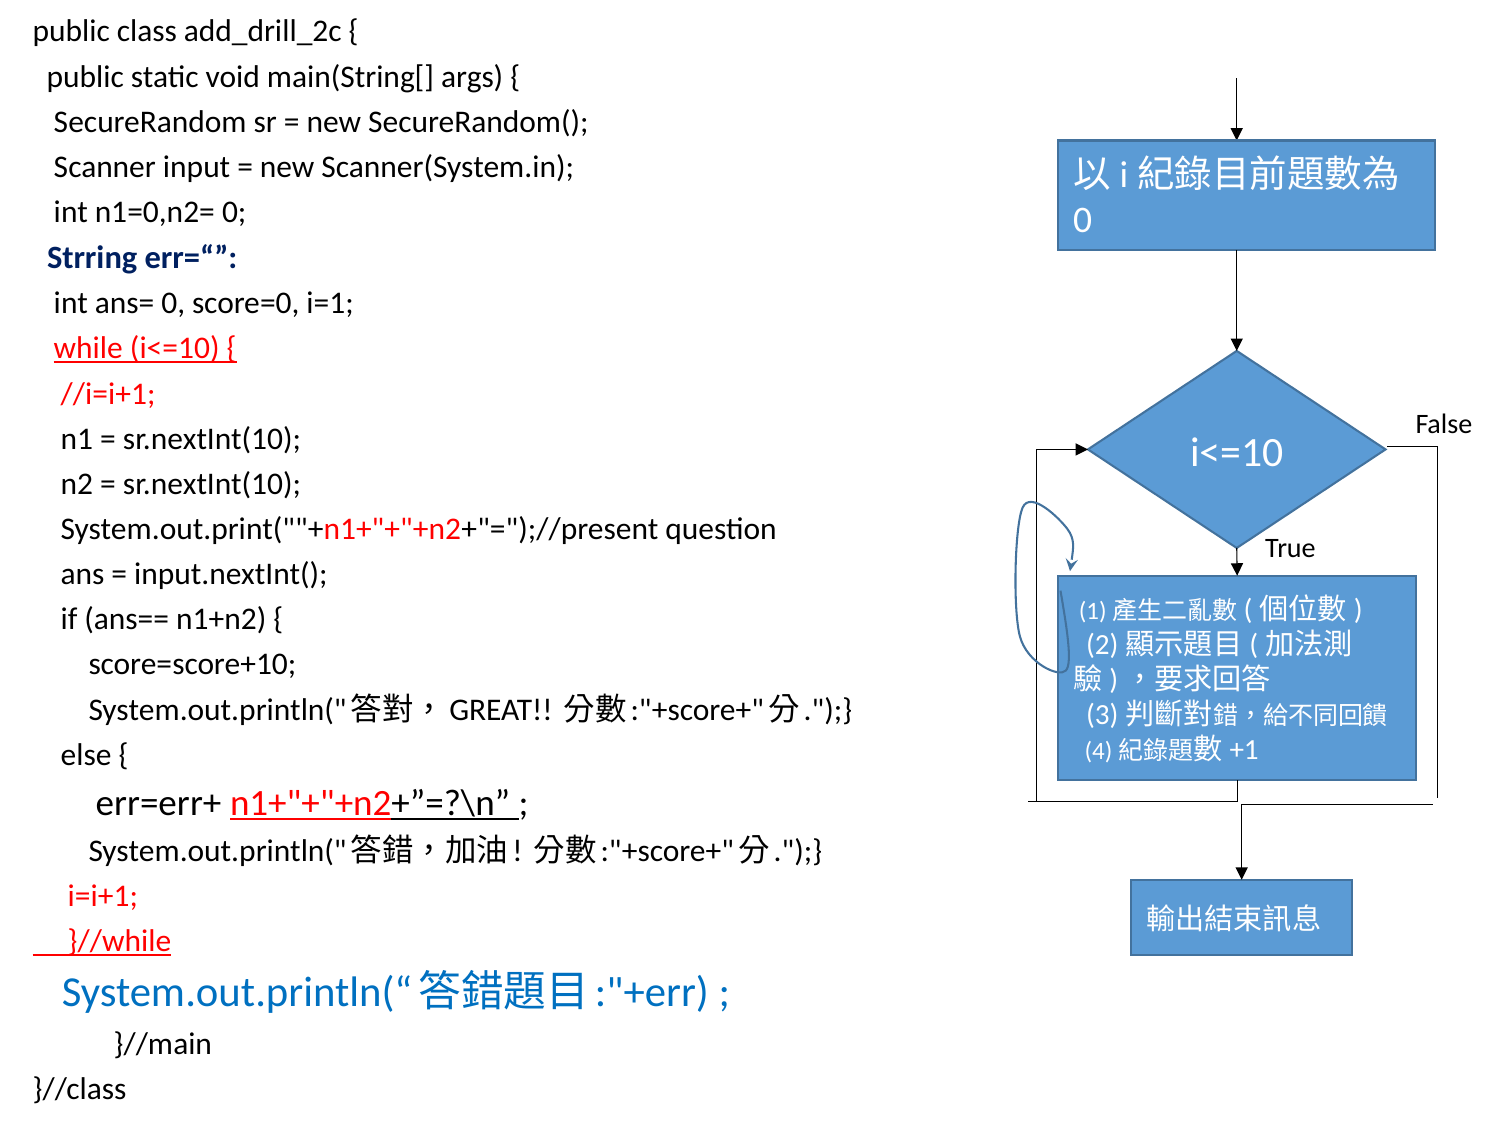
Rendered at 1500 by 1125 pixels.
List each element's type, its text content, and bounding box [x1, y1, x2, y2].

list public class add_drill_2c { public static void main(String[] args) { SecureRandom sr = new SecureRandom(); Scanner input = new Scanner(System.in); int n1=0,n2= 0; Strring err=“”: int ans= 0, score=0, i=1; while (i<=10) { //i=i+1; n1 = sr.nextInt(10); n2 = sr.nextInt(10); System.out.print(""+n1+"+"+n2+"=");//present question ans = input.nextInt(); if (ans== n1+n2) { score=score+10; System.out.println("答對，GREAT!! 分數:"+score+"分.");} else { err=err+ n1+"+"+n2+”=?\n” ; System.out.println("答錯，加油! 分數:"+score+"分.");} i=i+1; }//while System.out.println(“答錯題目:"+err) ; }//main }//class [17, 7, 1211, 1125]
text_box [1015, 78, 1500, 956]
